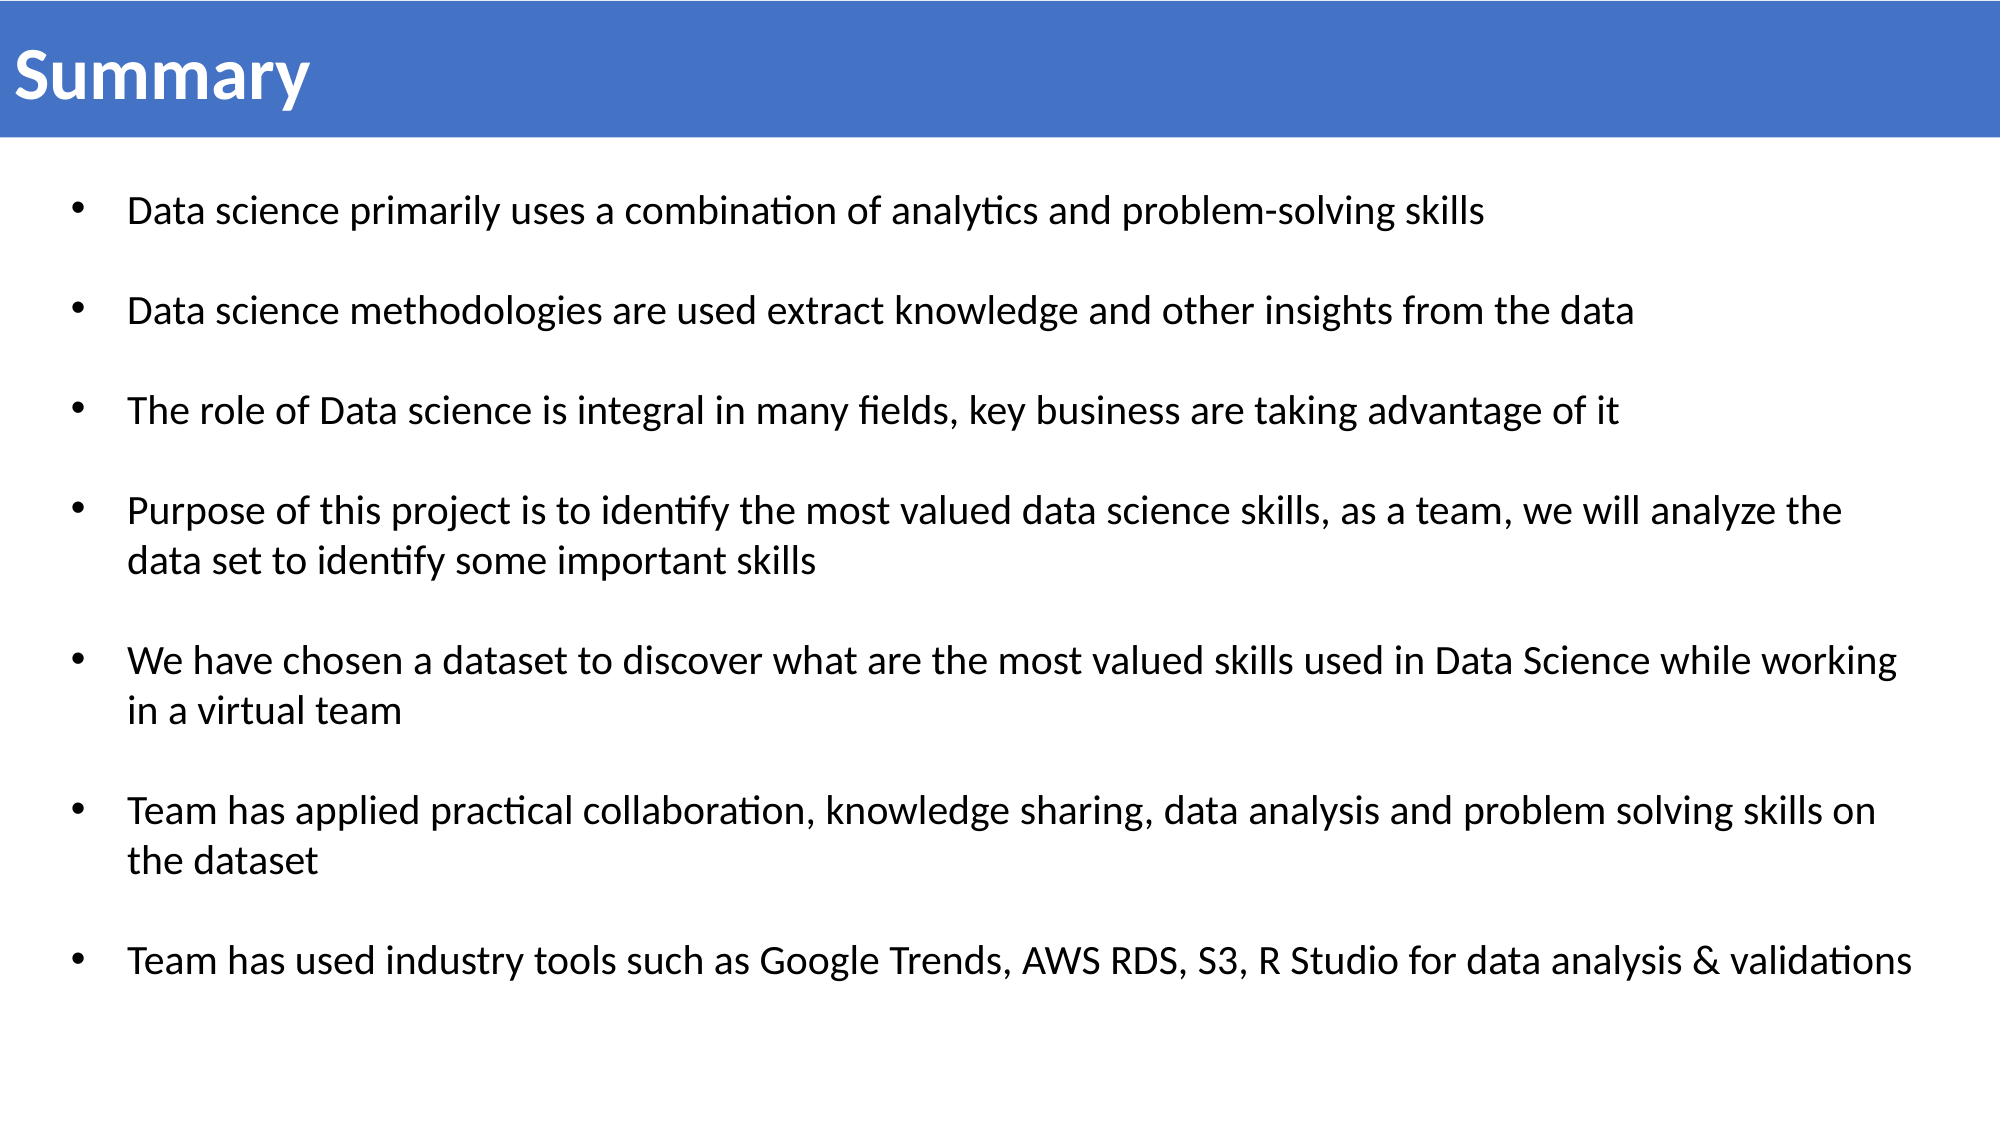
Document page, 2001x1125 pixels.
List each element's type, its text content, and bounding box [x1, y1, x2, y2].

text_box Data science primarily uses a combination of analytics and problem-solving skills Data science methodologies are used extract knowledge and other insights from the data The role of Data science is integral in many fields, key business are taking advantage of it Purpose of this project is to identify the most valued data science skills, as a team, we will analyze the data set to identify some important skills We have chosen a dataset to discover what are the most valued skills used in Data Science while working in a virtual team Team has applied practical collaboration, knowledge sharing, data analysis and problem solving skills on the dataset Team has used industry tools such as Google Trends, AWS RDS, S3, R Studio for data analysis & validations [55, 174, 1944, 1076]
text_box Summary [0, 0, 2000, 138]
